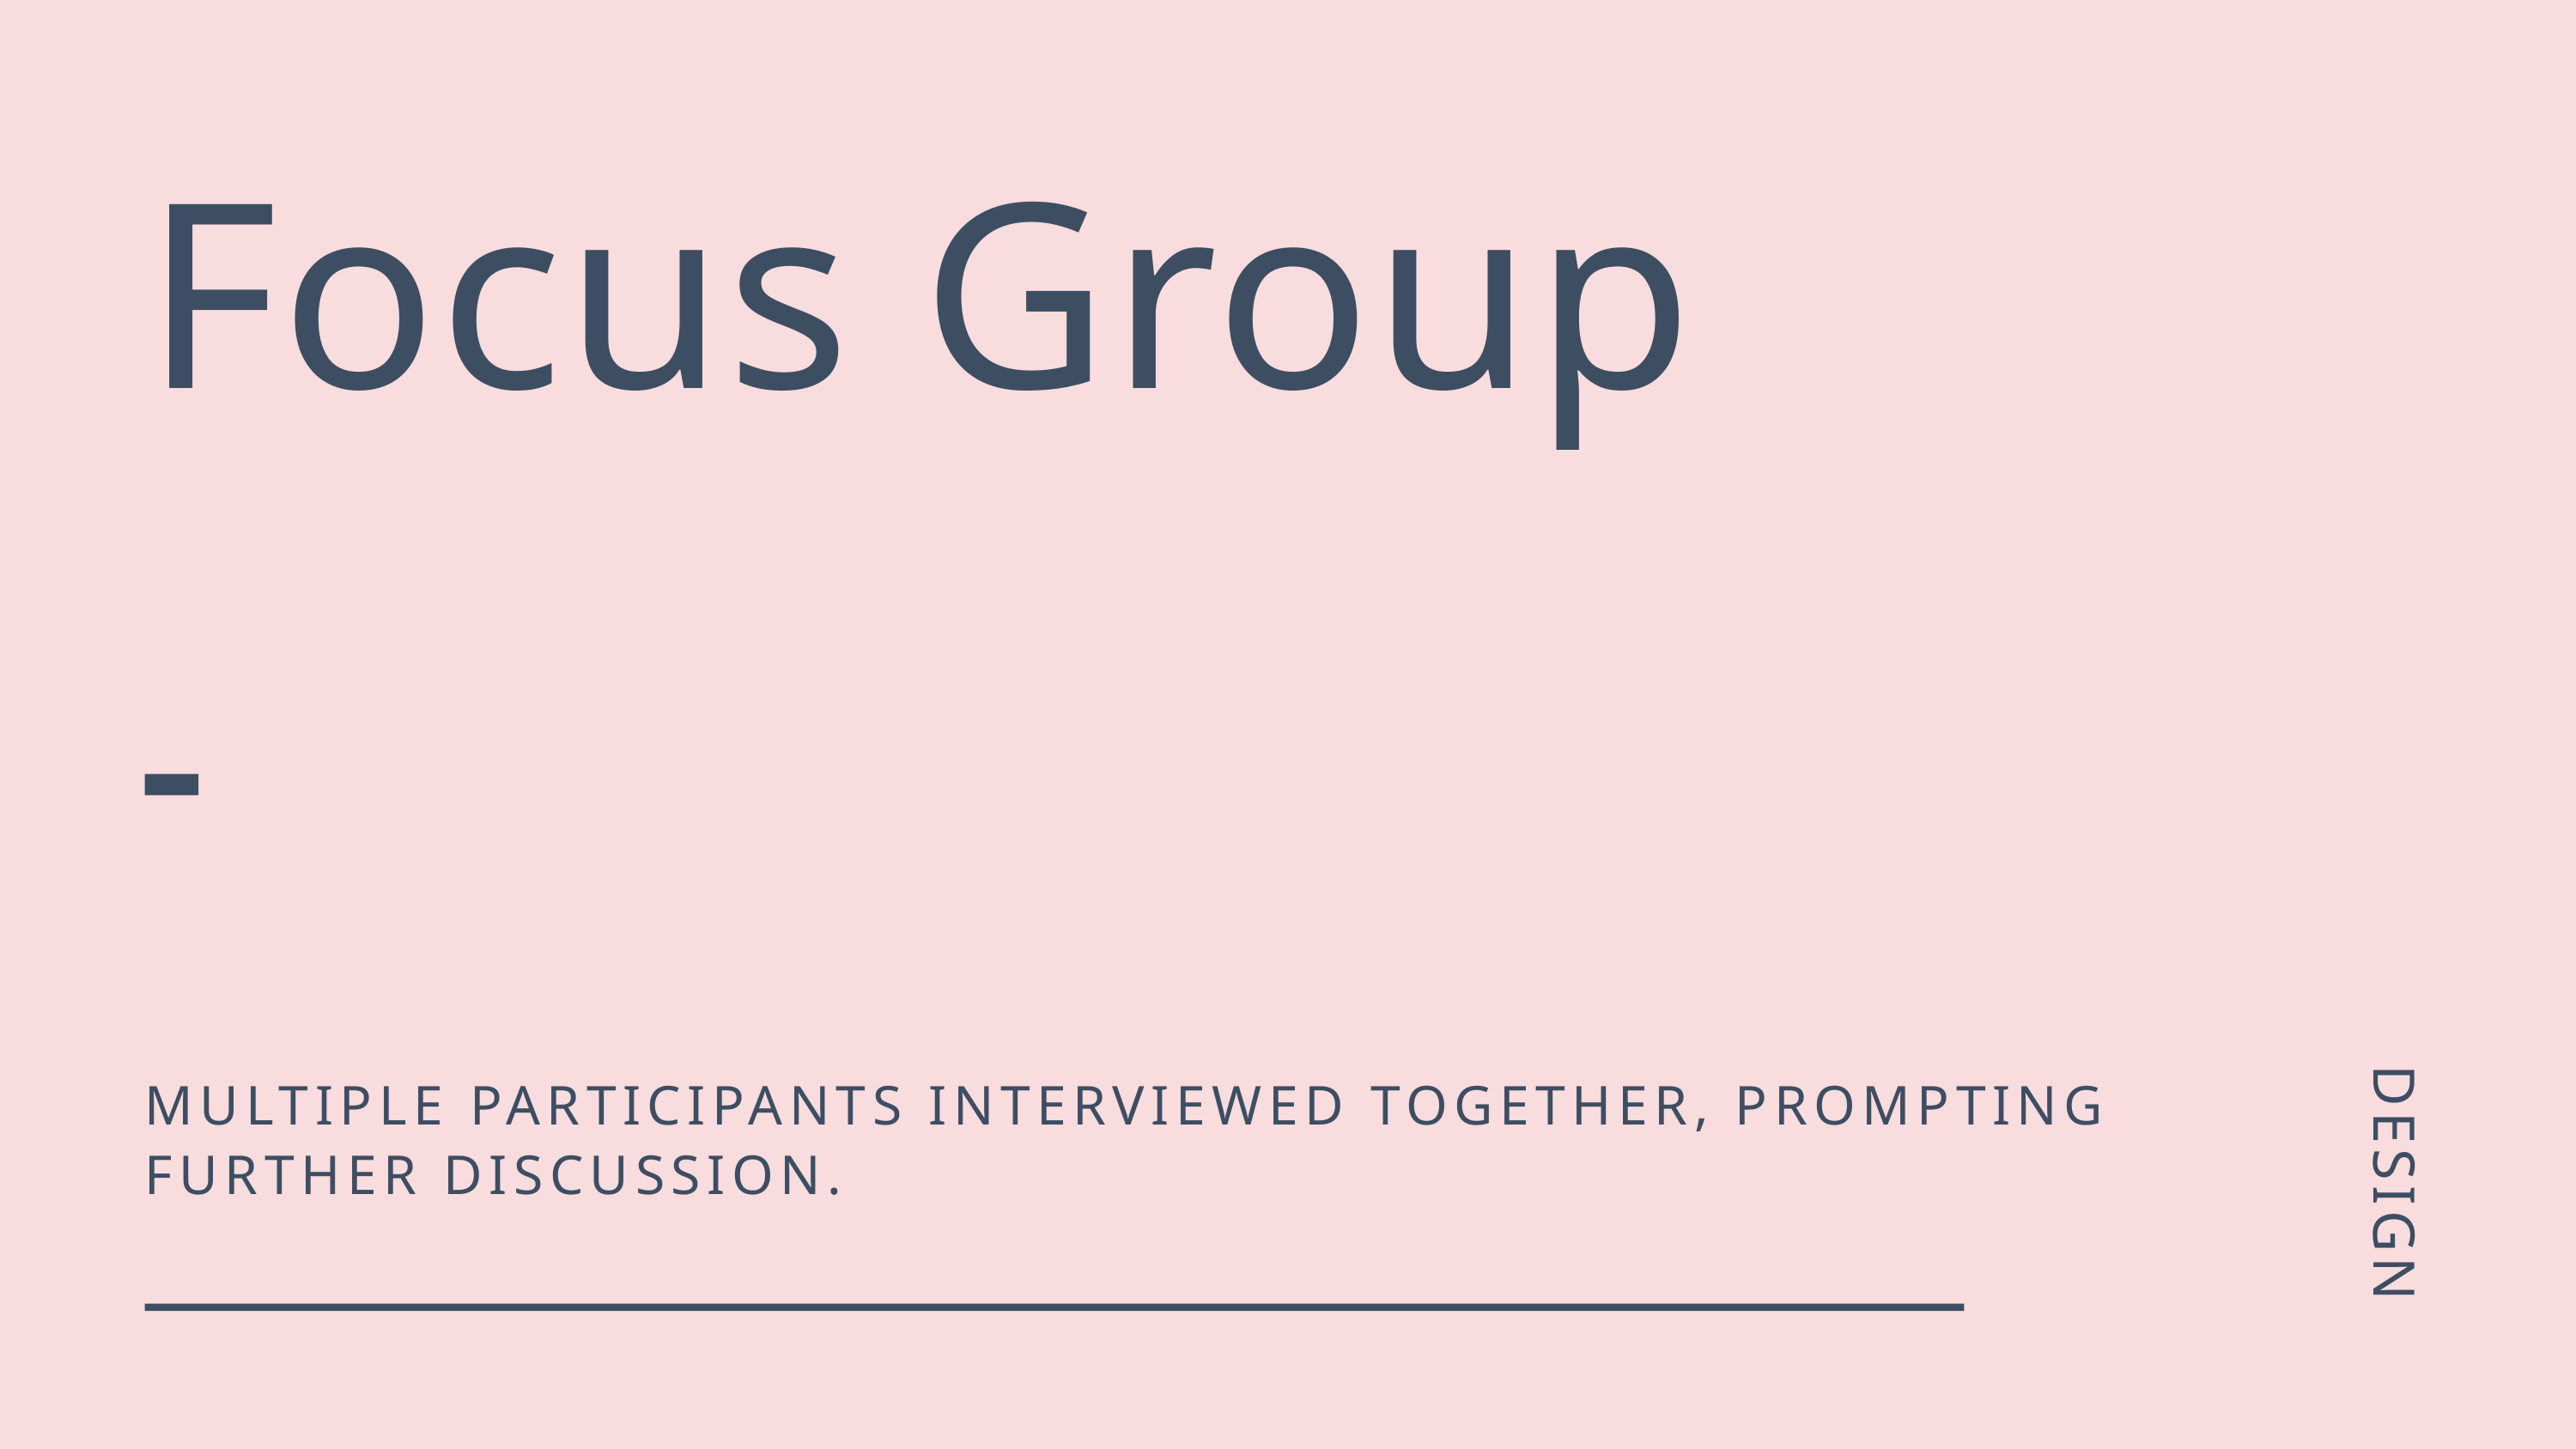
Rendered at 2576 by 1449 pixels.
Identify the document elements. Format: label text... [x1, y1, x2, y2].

text_box MULTIPLE PARTICIPANTS INTERVIEWED TOGETHER, PROMPTING FURTHER DISCUSSION. [144, 1065, 2251, 1205]
text_box [144, 1303, 1965, 1312]
text_box Focus Group [144, 185, 2251, 440]
text_box DESIGN [2362, 470, 2432, 1301]
text_box [144, 773, 199, 796]
